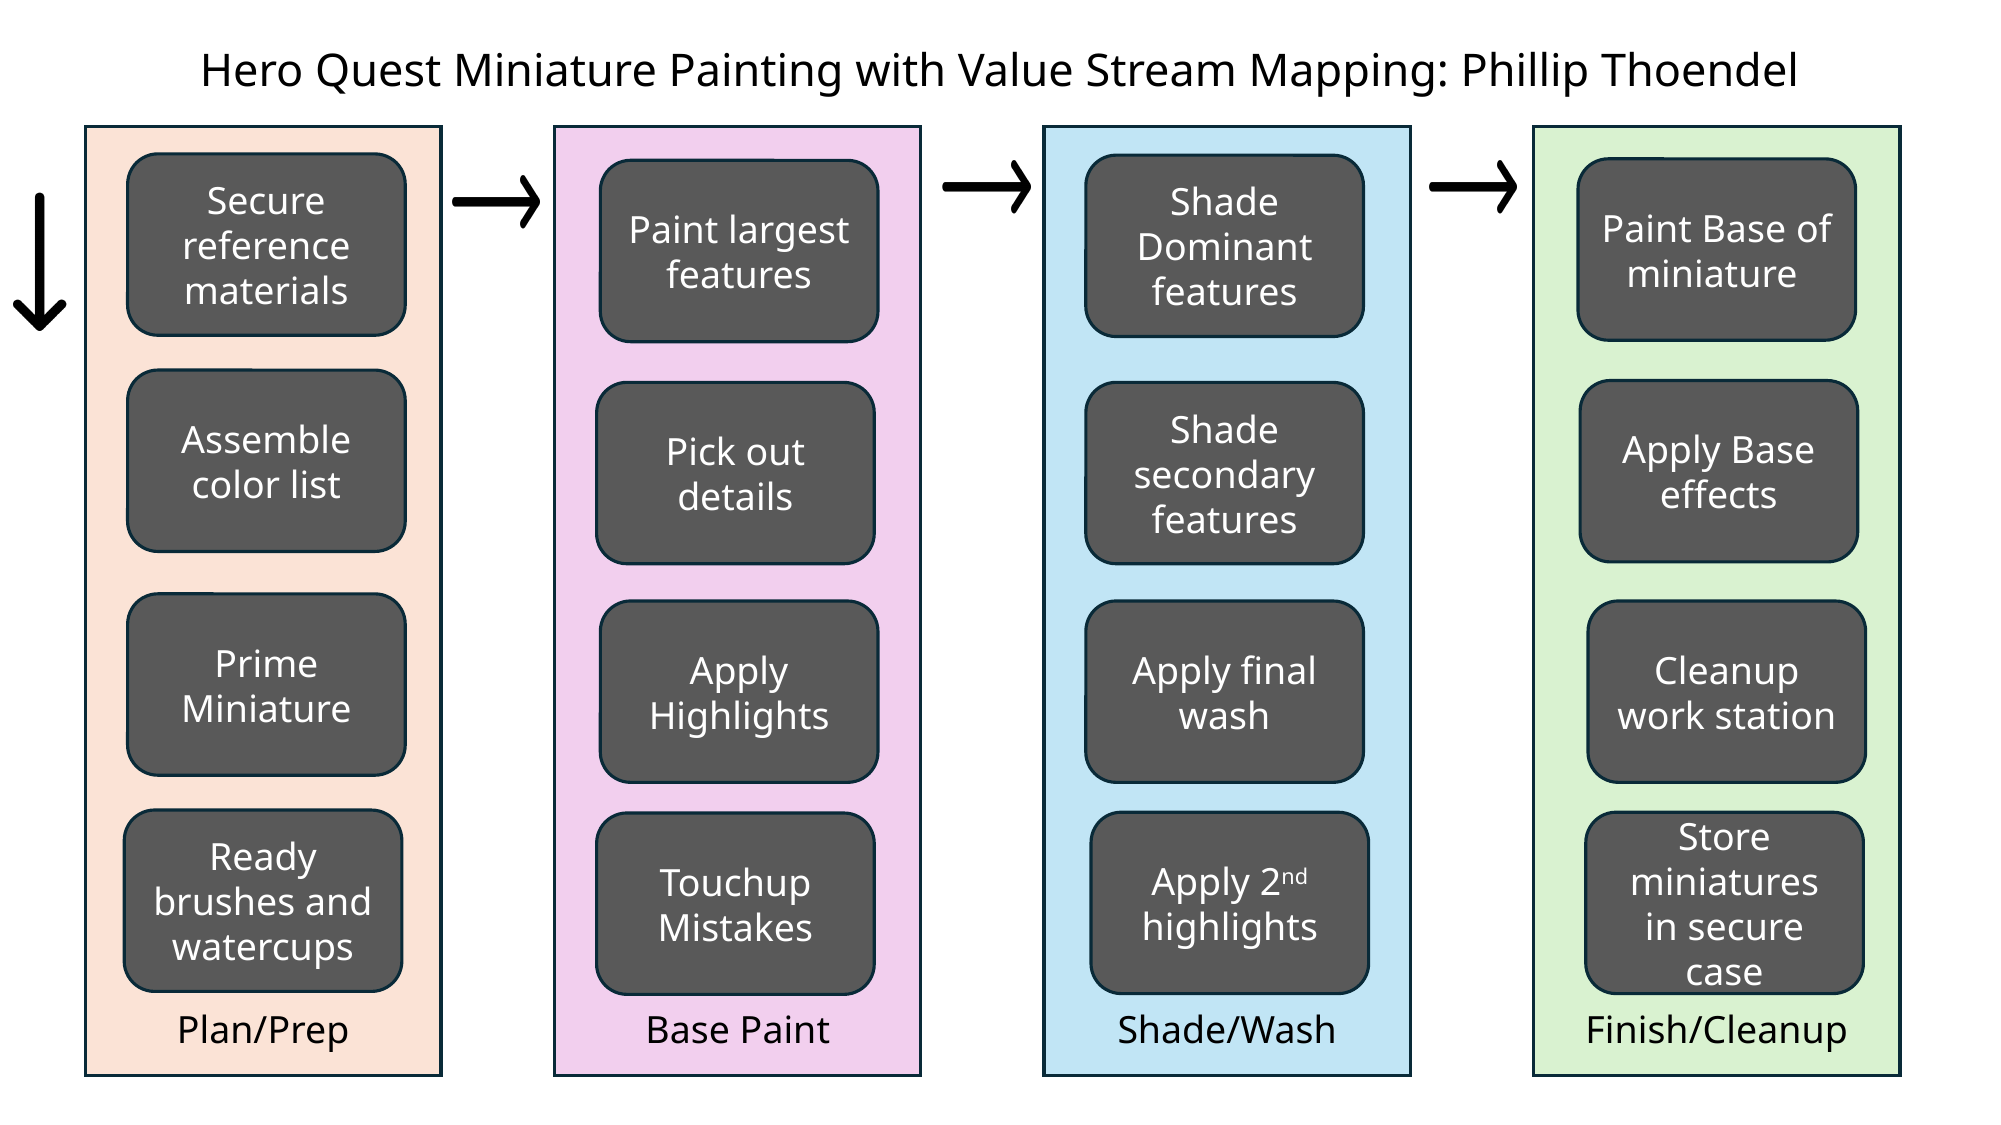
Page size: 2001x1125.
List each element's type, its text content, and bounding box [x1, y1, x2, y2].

title Hero Quest Miniature Painting with Value Stream Mapping: Phillip Thoendel [178, 0, 1822, 104]
text_box Plan/Prep [84, 125, 443, 1077]
text_box Apply Base effects [1578, 378, 1860, 564]
text_box Ready brushes and watercups [122, 808, 404, 993]
text_box Shade secondary features [1084, 380, 1366, 566]
text_box Cleanup work station [1586, 599, 1868, 784]
text_box Shade Dominant features [1084, 153, 1366, 339]
text_box Shade/Wash [1042, 125, 1412, 1077]
text_box Apply Highlights [598, 599, 880, 784]
text_box Paint Base of miniature [1576, 157, 1858, 342]
text_box Assemble color list [125, 368, 407, 554]
text_box Store miniatures in secure case [1584, 810, 1865, 996]
picture [1424, 110, 1521, 262]
picture [447, 125, 545, 277]
text_box Prime Miniature [125, 592, 407, 777]
text_box Base Paint [553, 125, 922, 1077]
picture [938, 111, 1035, 263]
text_box Paint largest features [598, 158, 880, 344]
text_box Apply 2nd highlights [1089, 810, 1371, 996]
text_box Pick out details [595, 380, 876, 566]
text_box Finish/Cleanup [1532, 125, 1902, 1077]
text_box Secure reference materials [125, 152, 407, 337]
text_box Touchup Mistakes [595, 811, 876, 996]
text_box Apply final wash [1084, 599, 1366, 784]
picture [0, 185, 115, 337]
